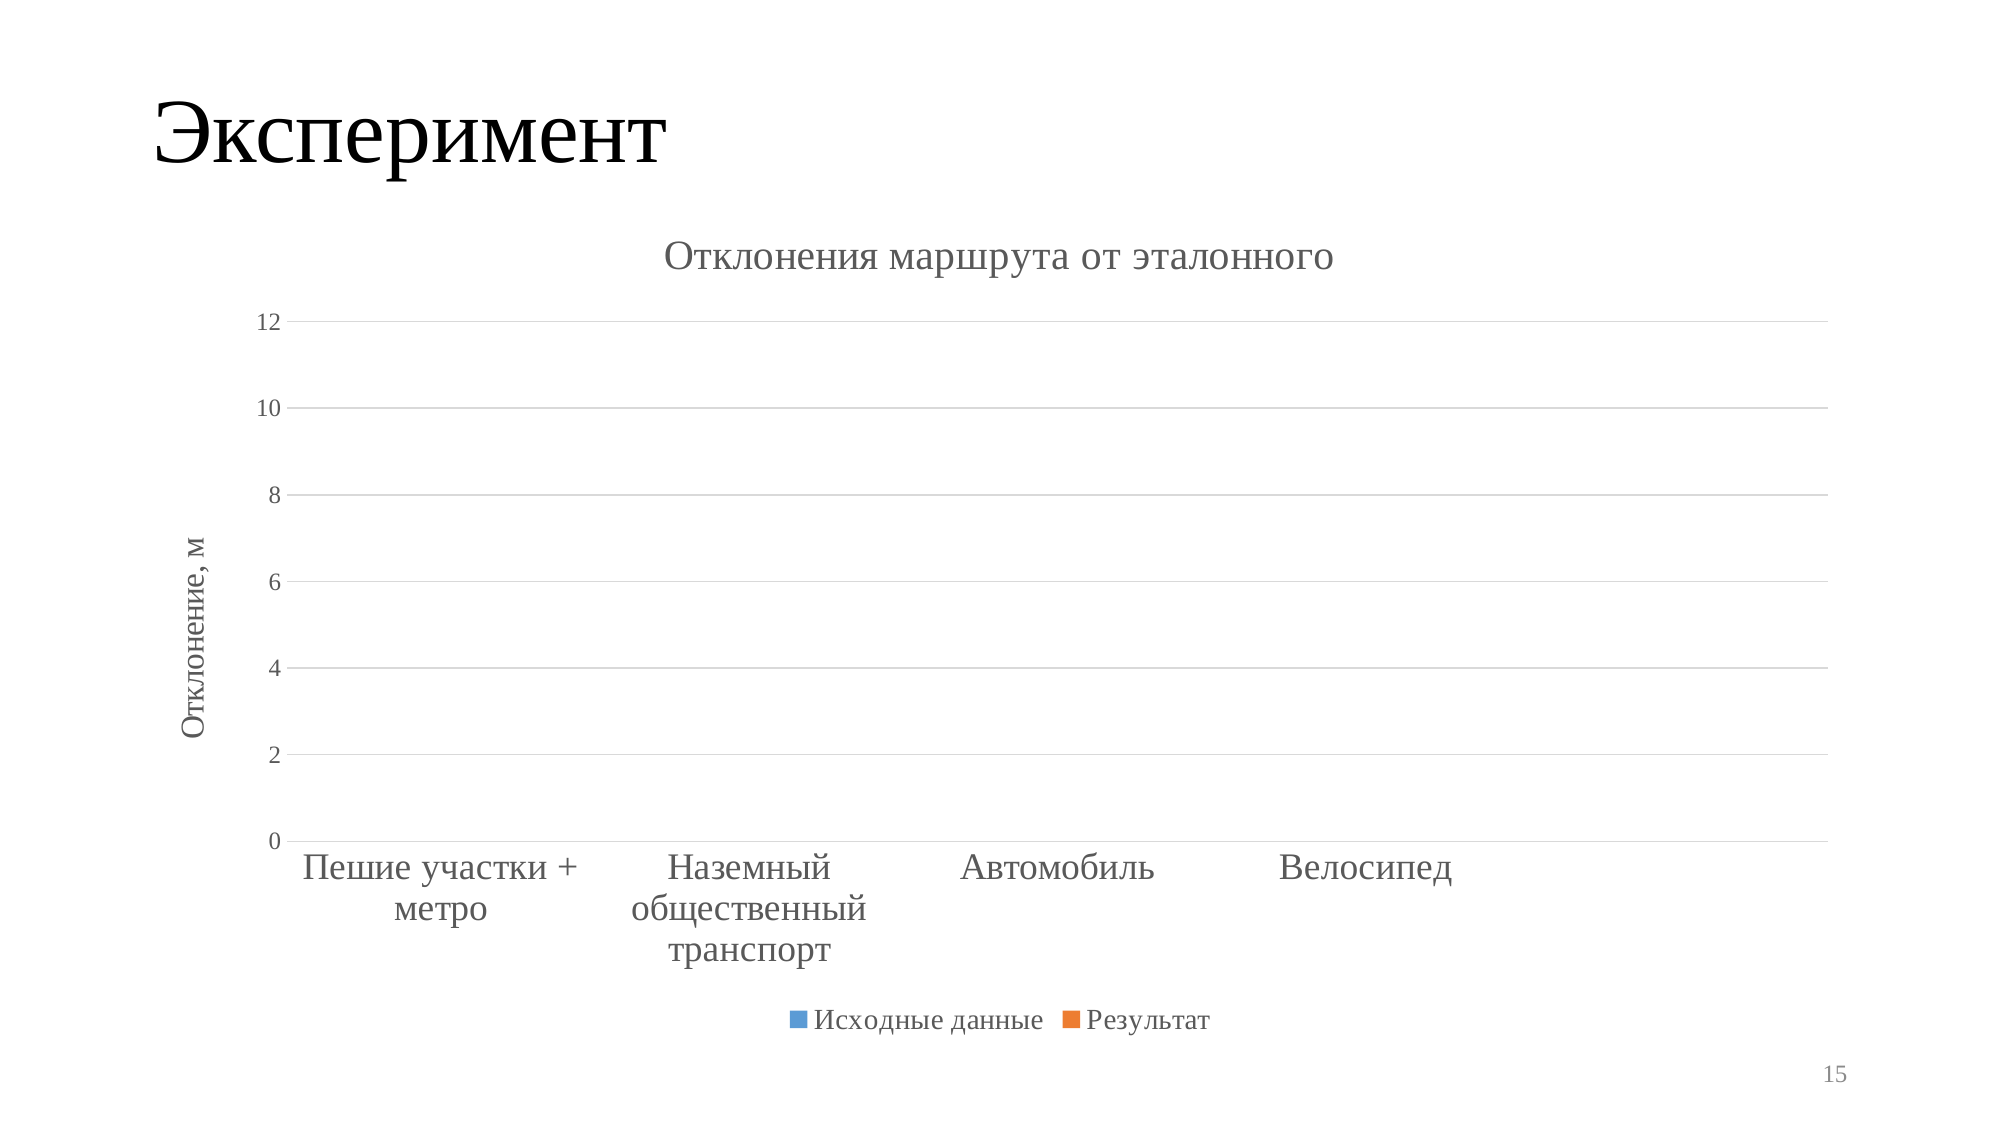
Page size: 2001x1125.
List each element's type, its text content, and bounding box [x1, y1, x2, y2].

title Эксперимент [137, 24, 1863, 194]
slide_number 15 [1412, 1042, 1863, 1103]
chart [137, 194, 1863, 1042]
